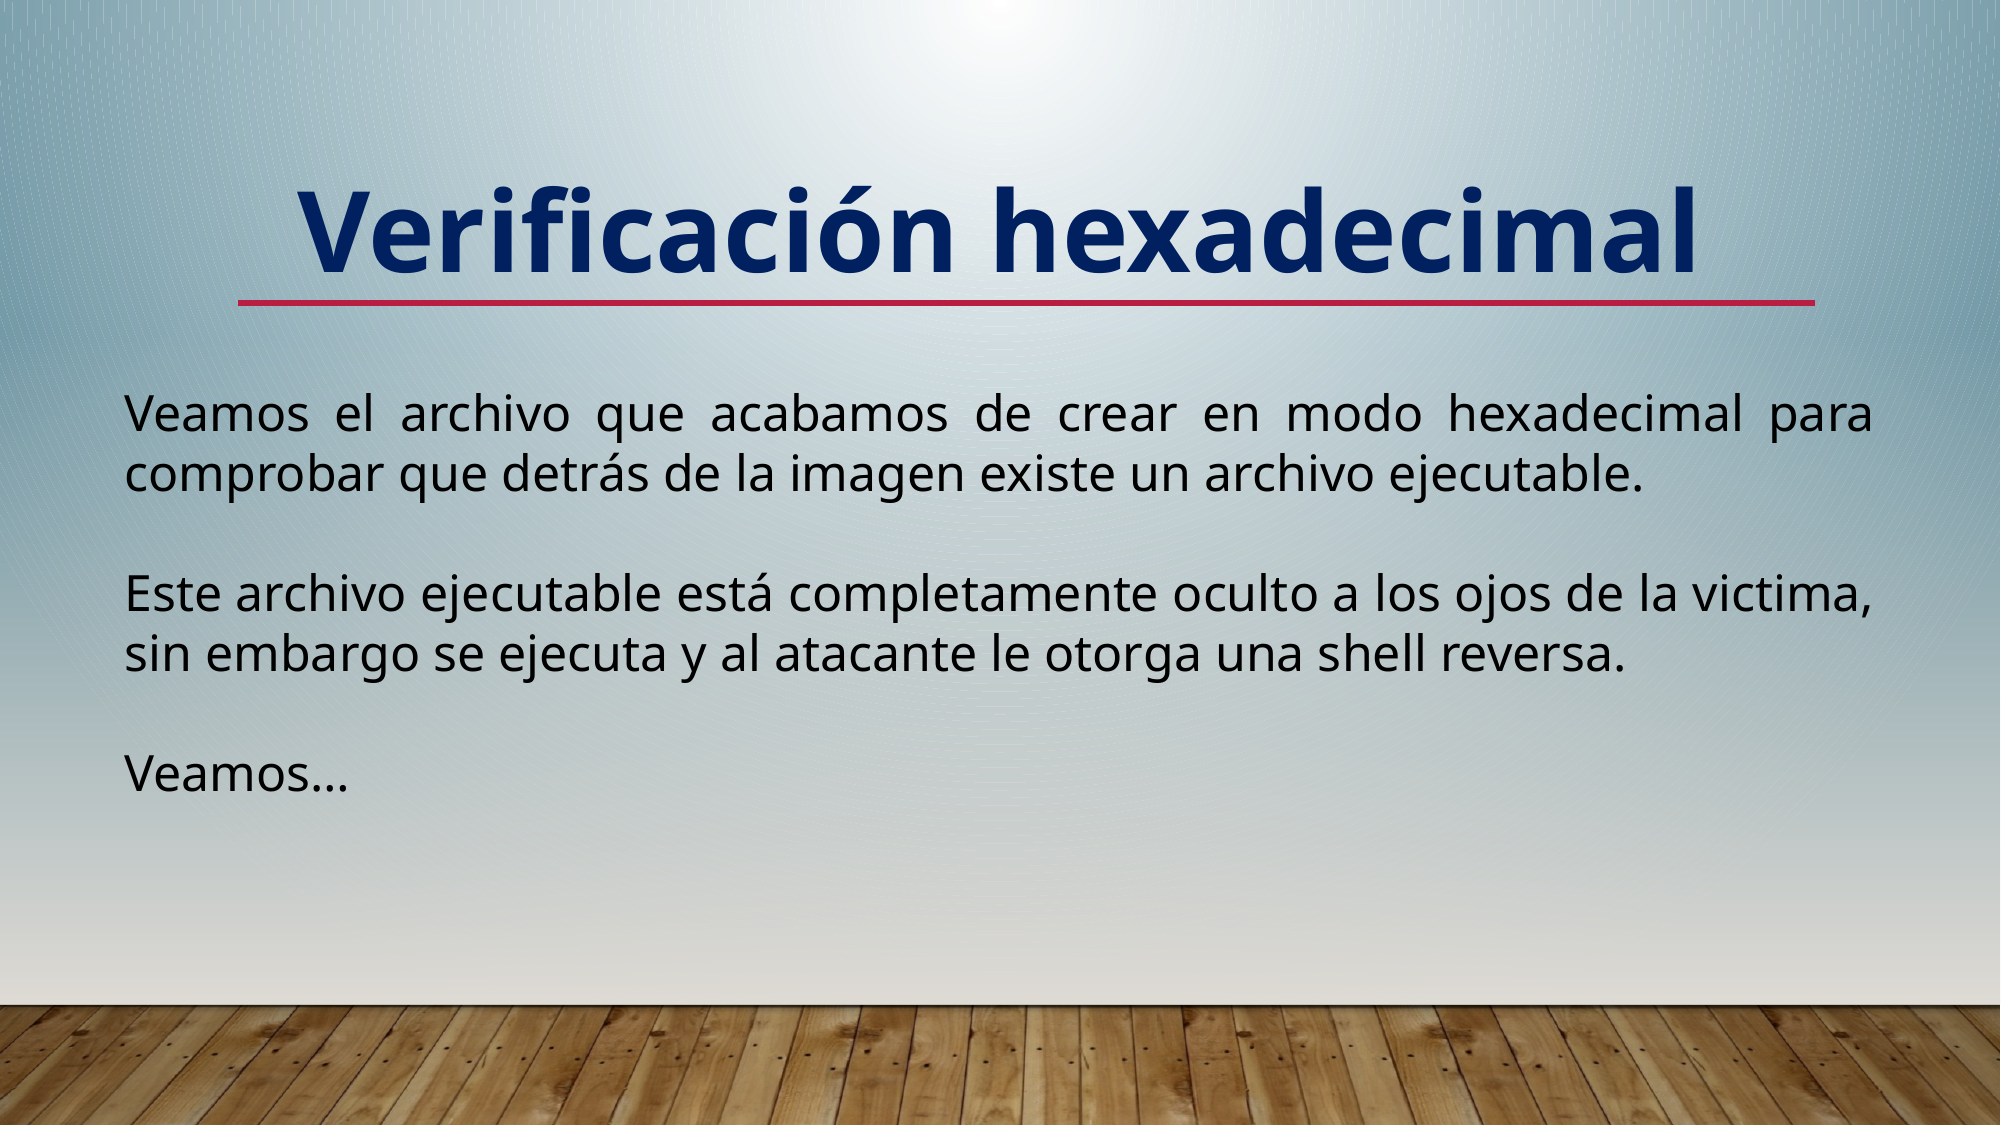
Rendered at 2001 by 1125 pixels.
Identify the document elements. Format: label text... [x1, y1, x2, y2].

picture [0, 1005, 2000, 1125]
text_box Veamos el archivo que acabamos de crear en modo hexadecimal para comprobar que detrás de la imagen existe un archivo ejecutable. Este archivo ejecutable está completamente oculto a los ojos de la victima, sin embargo se ejecuta y al atacante le otorga una shell reversa. Veamos… [109, 373, 1891, 809]
text_box Verificación hexadecimal [0, 152, 2000, 303]
